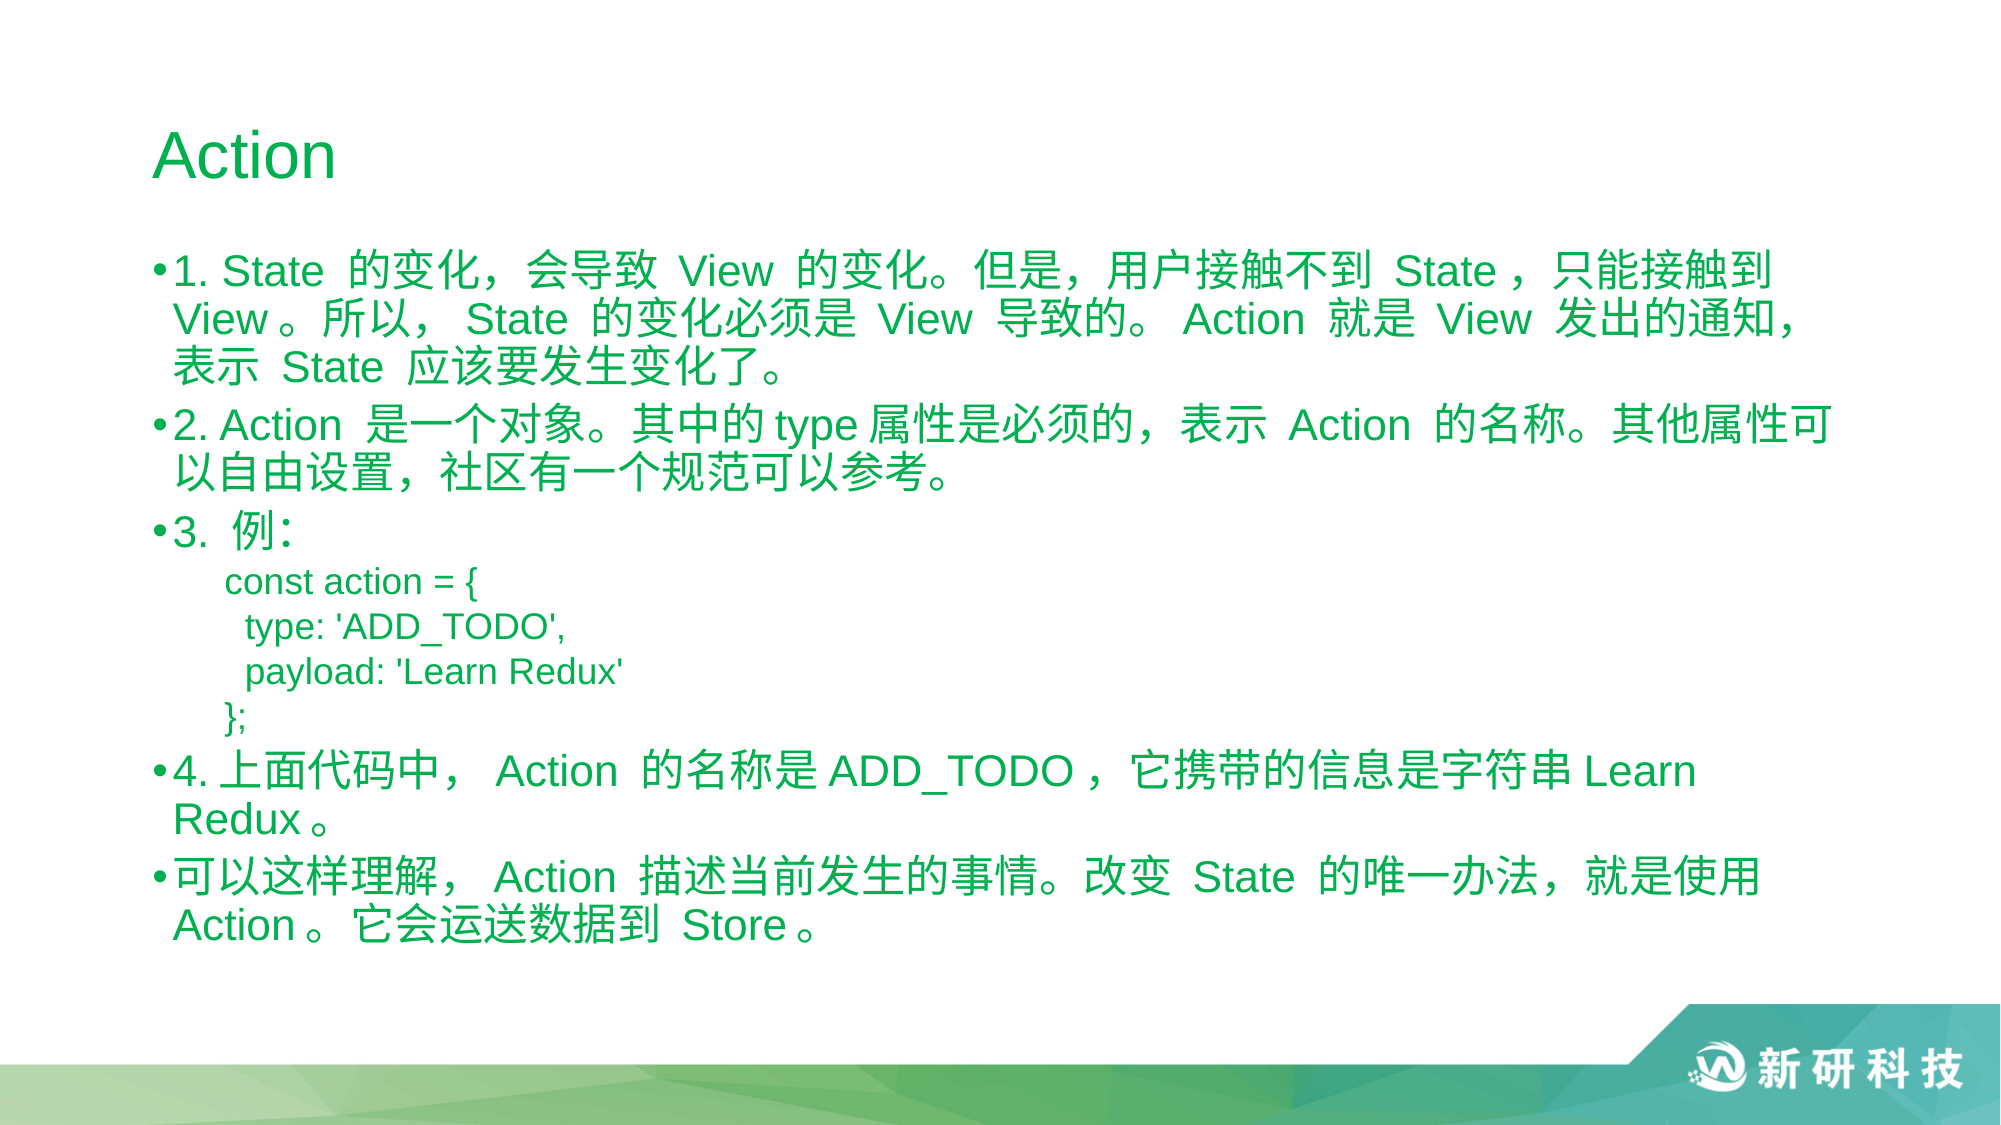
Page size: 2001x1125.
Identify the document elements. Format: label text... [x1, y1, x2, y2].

list 1. State 的变化，会导致 View 的变化。但是，用户接触不到 State，只能接触到 View。所以，State 的变化必须是 View 导致的。Action 就是 View 发出的通知，表示 State 应该要发生变化了。 2. Action 是一个对象。其中的type属性是必须的，表示 Action 的名称。其他属性可以自由设置，社区有一个规范可以参考。 3. 例： const action = { type: 'ADD_TODO', payload: 'Learn Redux' }; 4.上面代码中，Action 的名称是ADD_TODO，它携带的信息是字符串Learn Redux。 可以这样理解，Action 描述当前发生的事情。改变 State 的唯一办法，就是使用 Action。它会运送数据到 Store。 [137, 240, 1863, 959]
title Action [137, 113, 1863, 240]
picture [0, 0, 2001, 1125]
